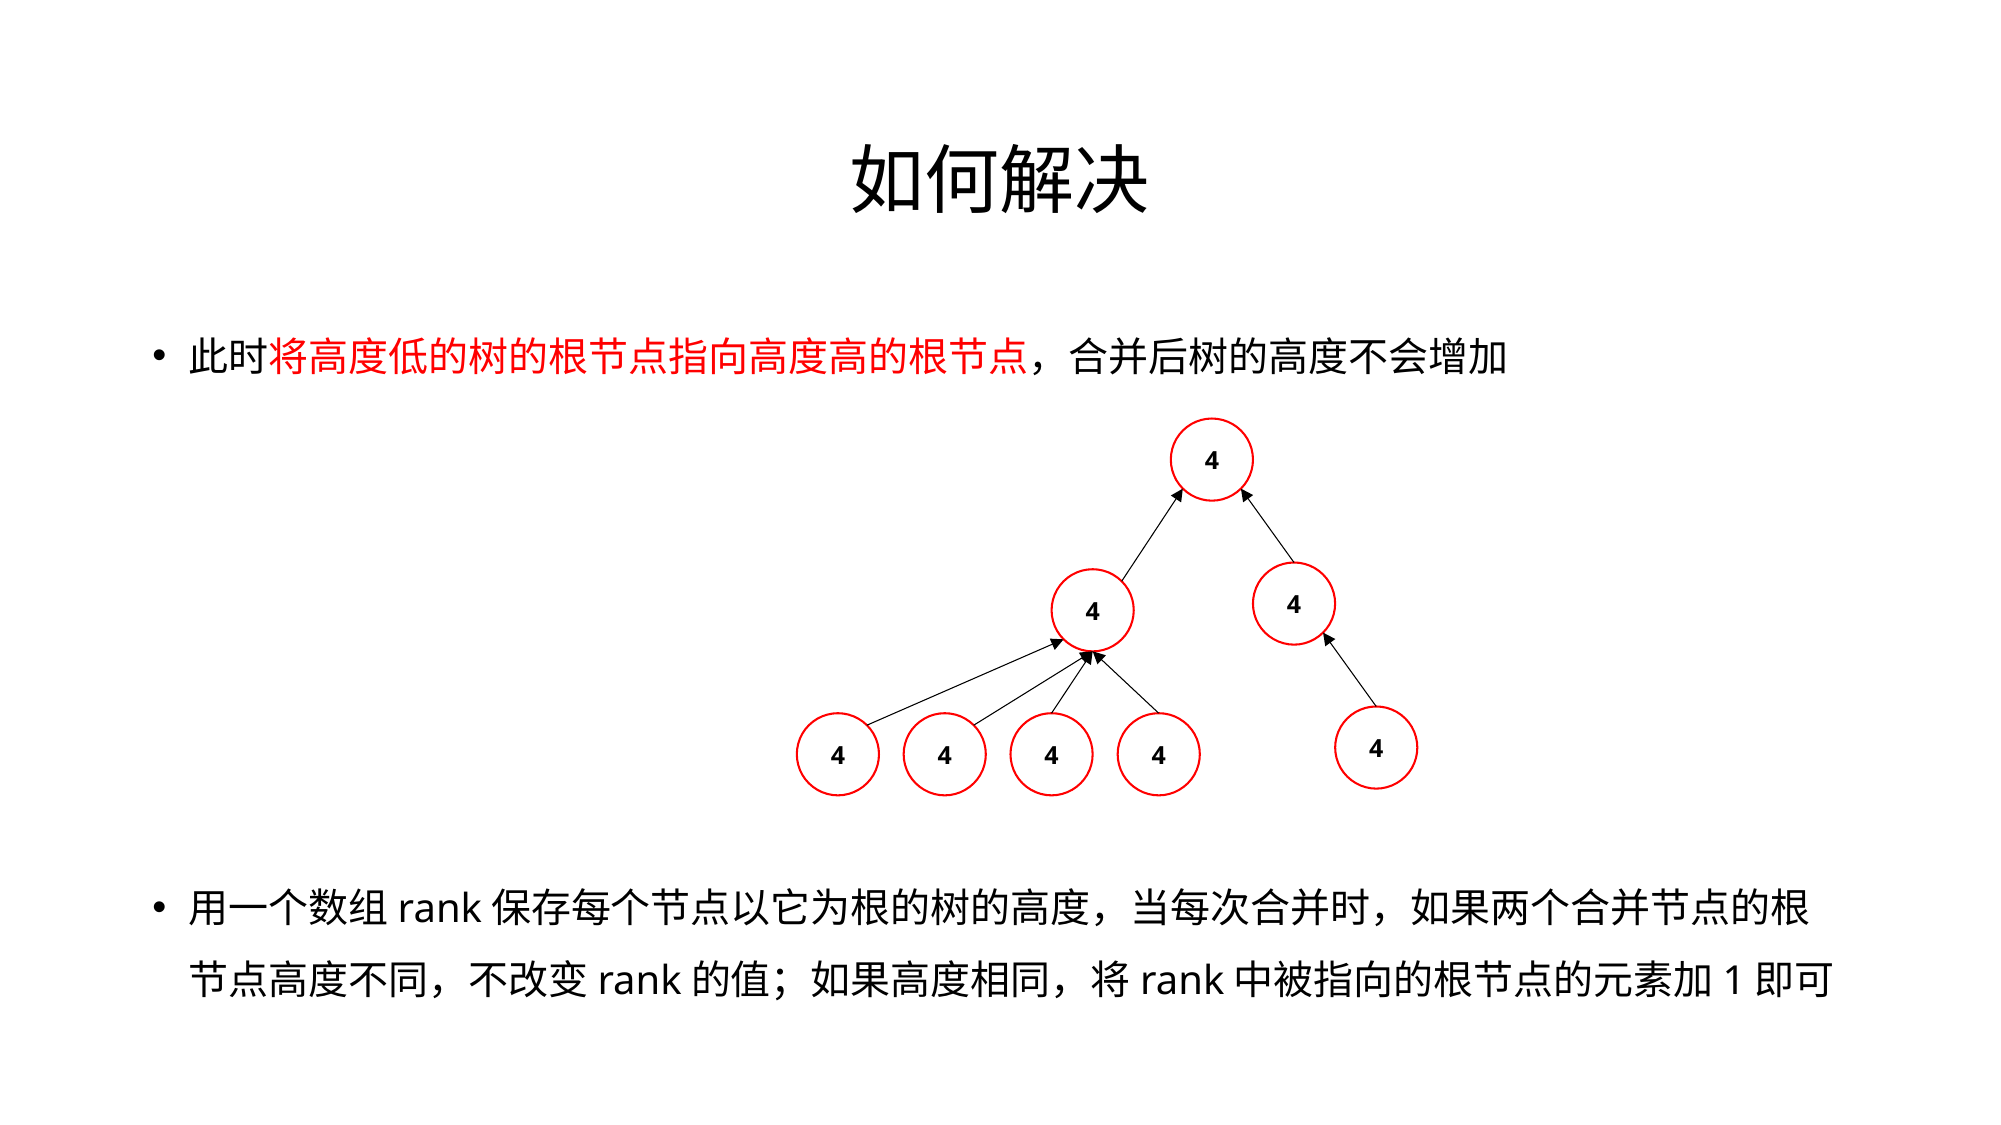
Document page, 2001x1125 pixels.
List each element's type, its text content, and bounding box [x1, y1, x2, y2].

title 如何解决 [137, 59, 1863, 278]
list 此时将高度低的树的根节点指向高度高的根节点，合并后树的高度不会增加 用一个数组rank保存每个节点以它为根的树的高度，当每次合并时，如果两个合并节点的根节点高度不同，不改变rank的值；如果高度相同，将rank中被指向的根节点的元素加1即可 [137, 299, 1863, 1066]
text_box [1170, 418, 1418, 789]
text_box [1121, 488, 1183, 582]
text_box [796, 569, 1200, 796]
